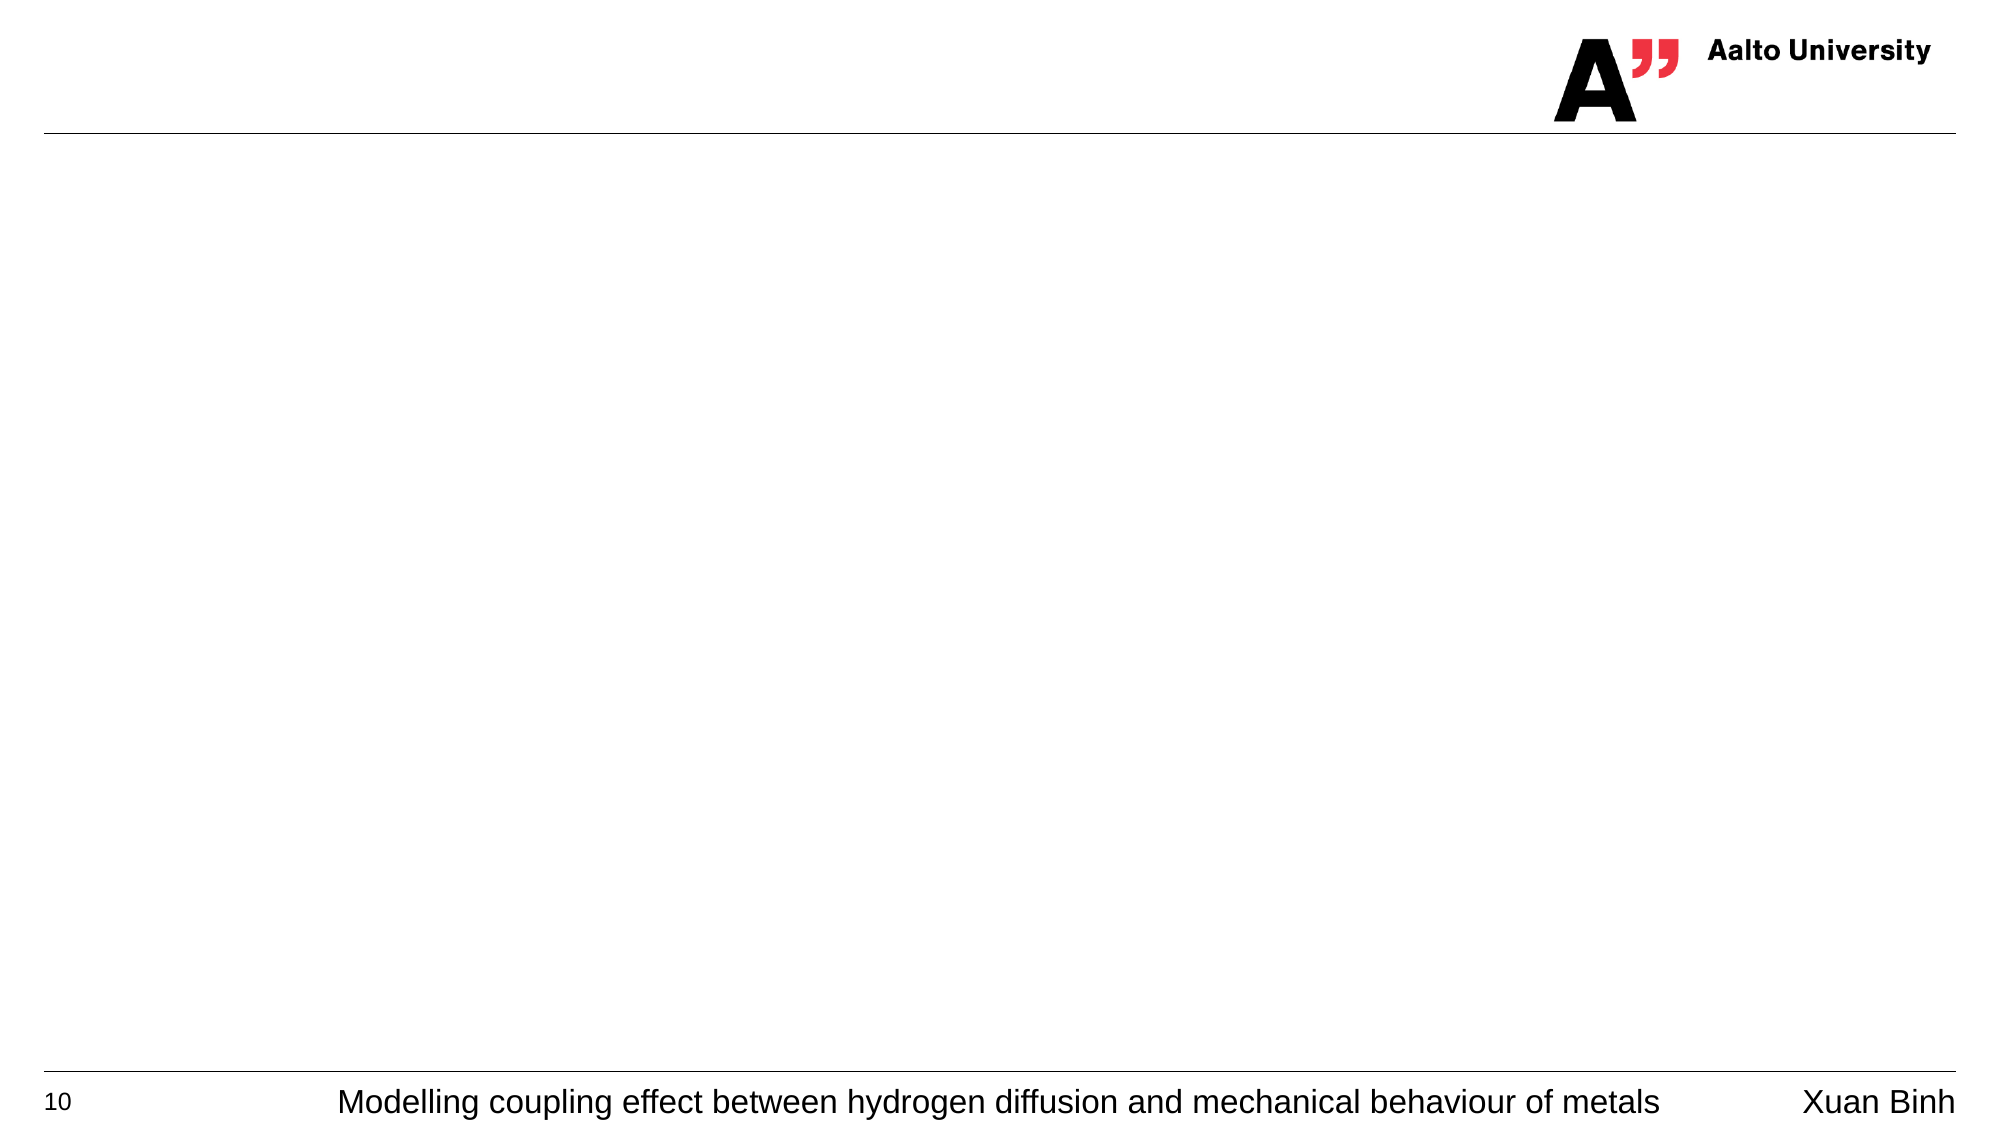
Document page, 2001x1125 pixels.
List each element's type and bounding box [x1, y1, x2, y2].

picture [1548, 32, 1938, 128]
